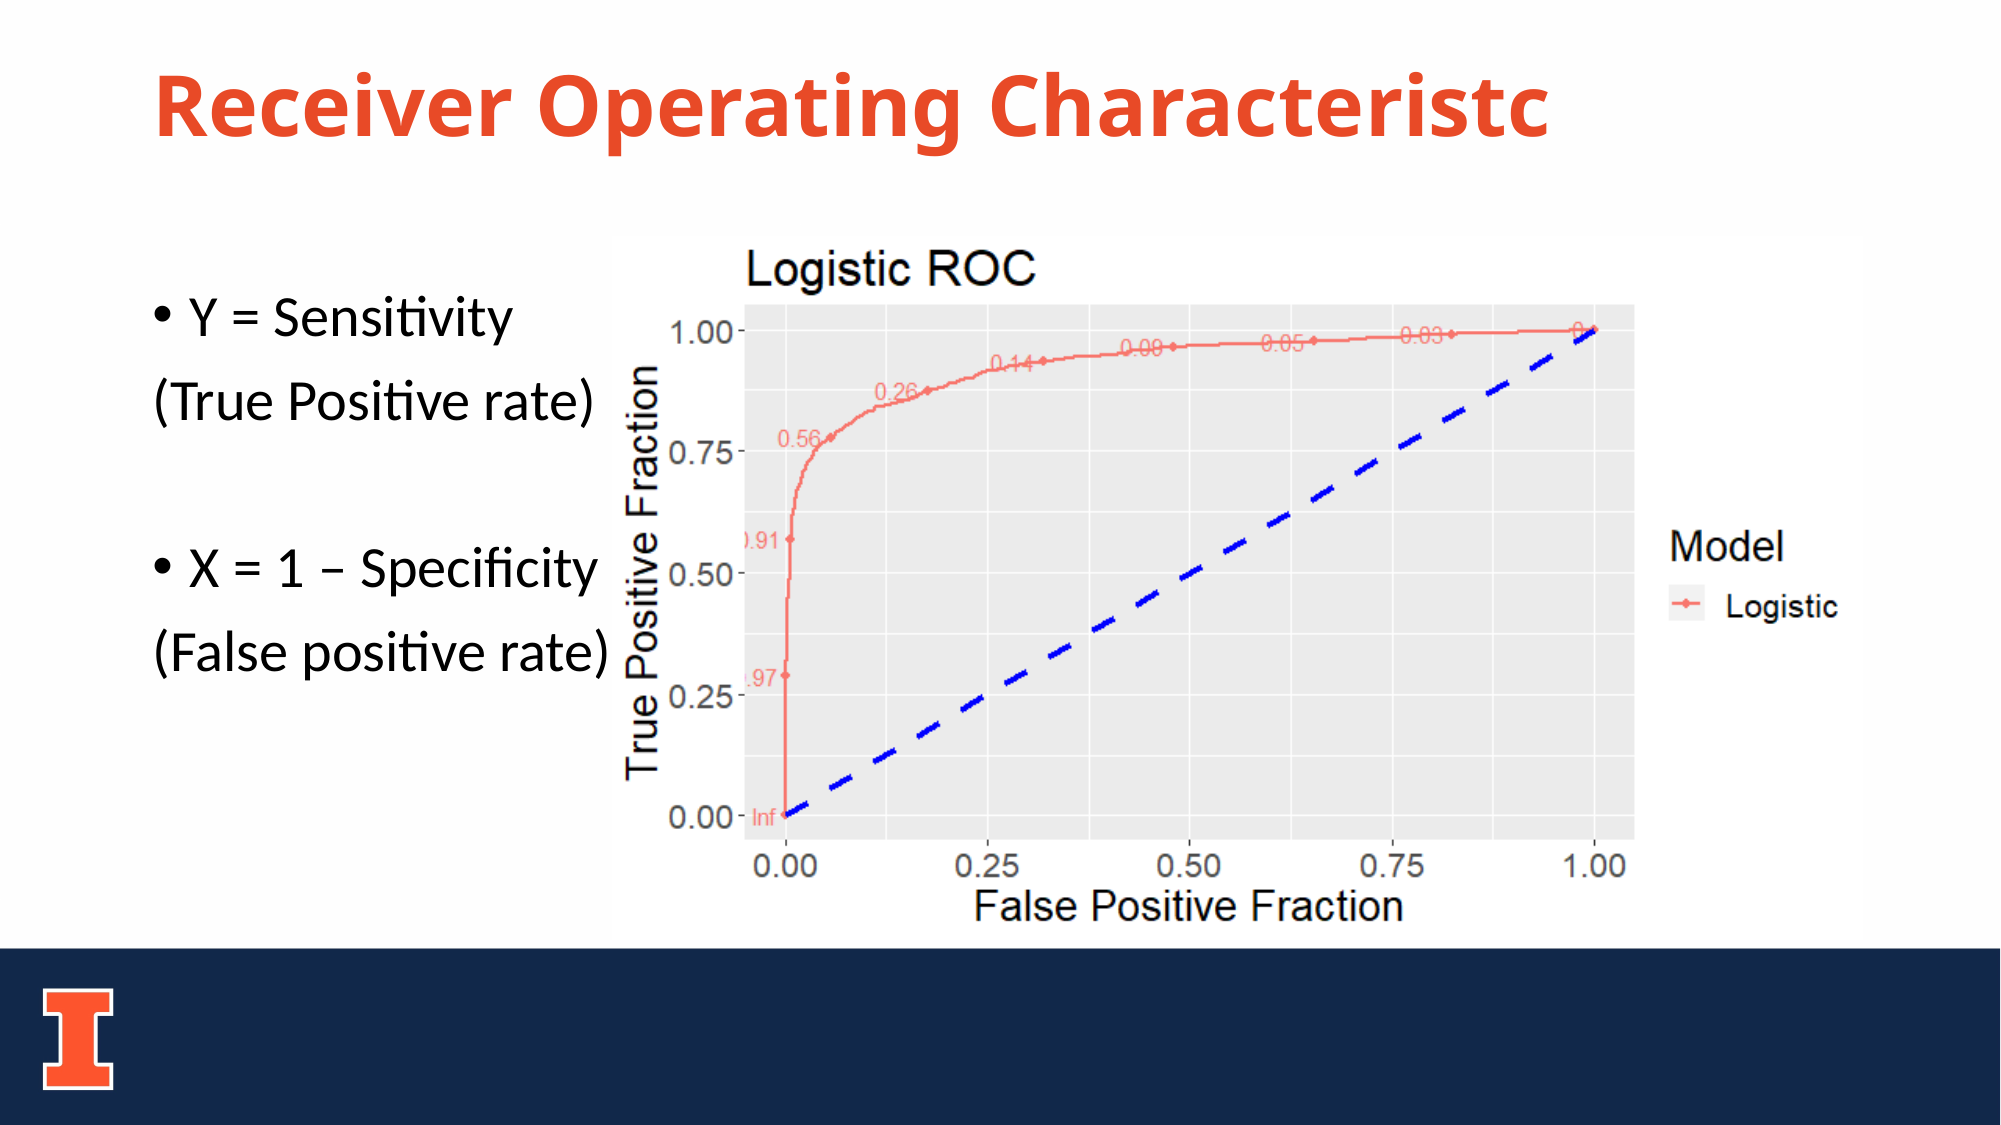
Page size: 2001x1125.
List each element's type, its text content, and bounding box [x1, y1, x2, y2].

list Y = Sensitivity (True Positive rate) X = 1 – Specificity (False positive rate) [137, 187, 1863, 940]
title Receiver Operating Characteristc [137, 56, 1863, 163]
picture [0, 0, 2001, 1125]
